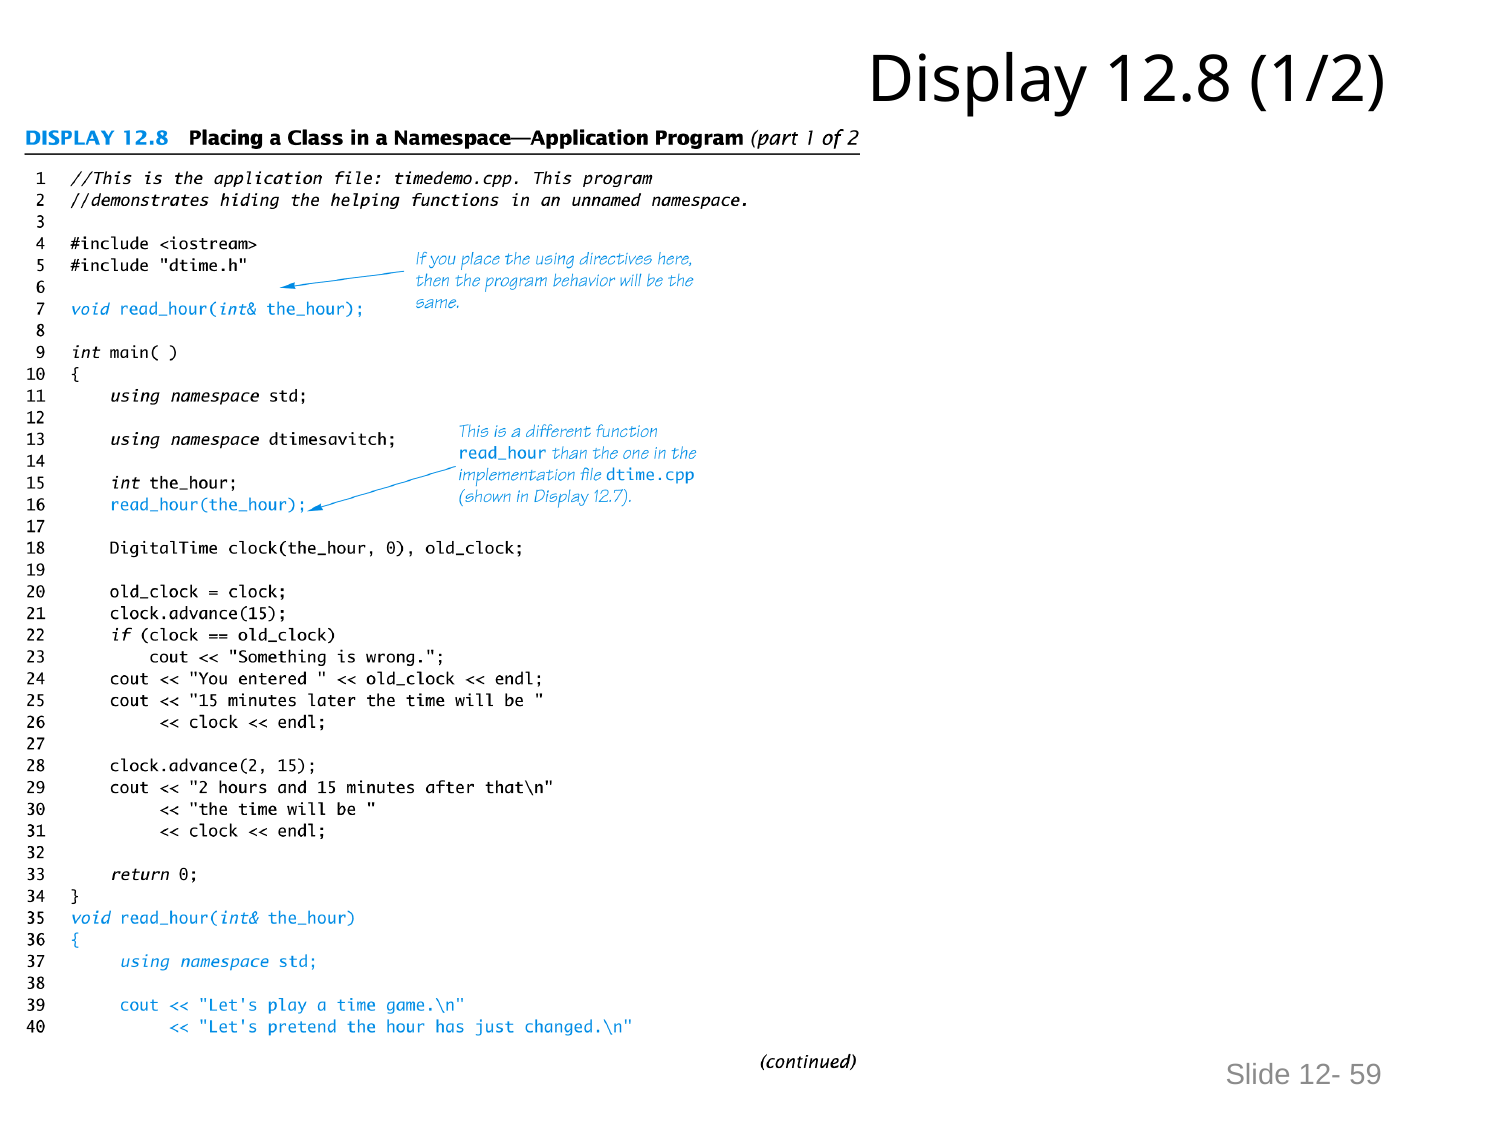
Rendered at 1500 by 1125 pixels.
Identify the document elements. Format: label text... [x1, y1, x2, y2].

picture [21, 124, 860, 1072]
title Display 12.8 (1/2) [852, 37, 1488, 201]
slide_number Slide 12- 59 [1059, 1042, 1397, 1103]
